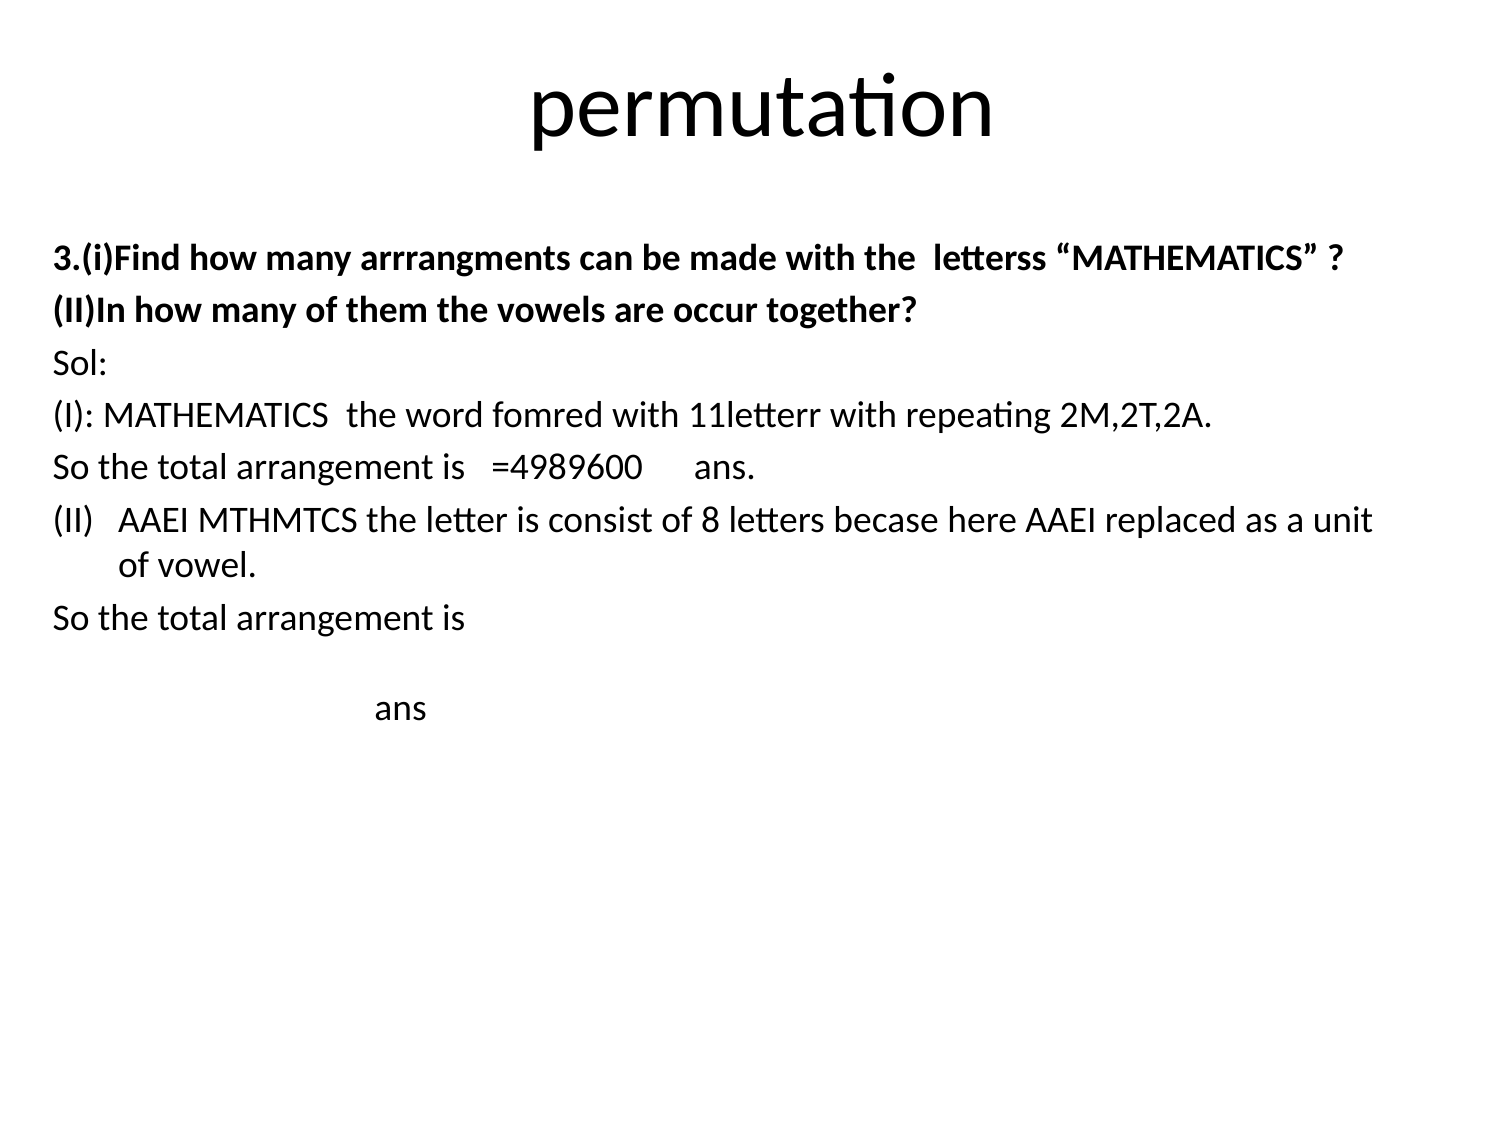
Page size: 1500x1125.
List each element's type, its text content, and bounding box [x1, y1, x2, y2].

title permutation [87, 24, 1438, 175]
